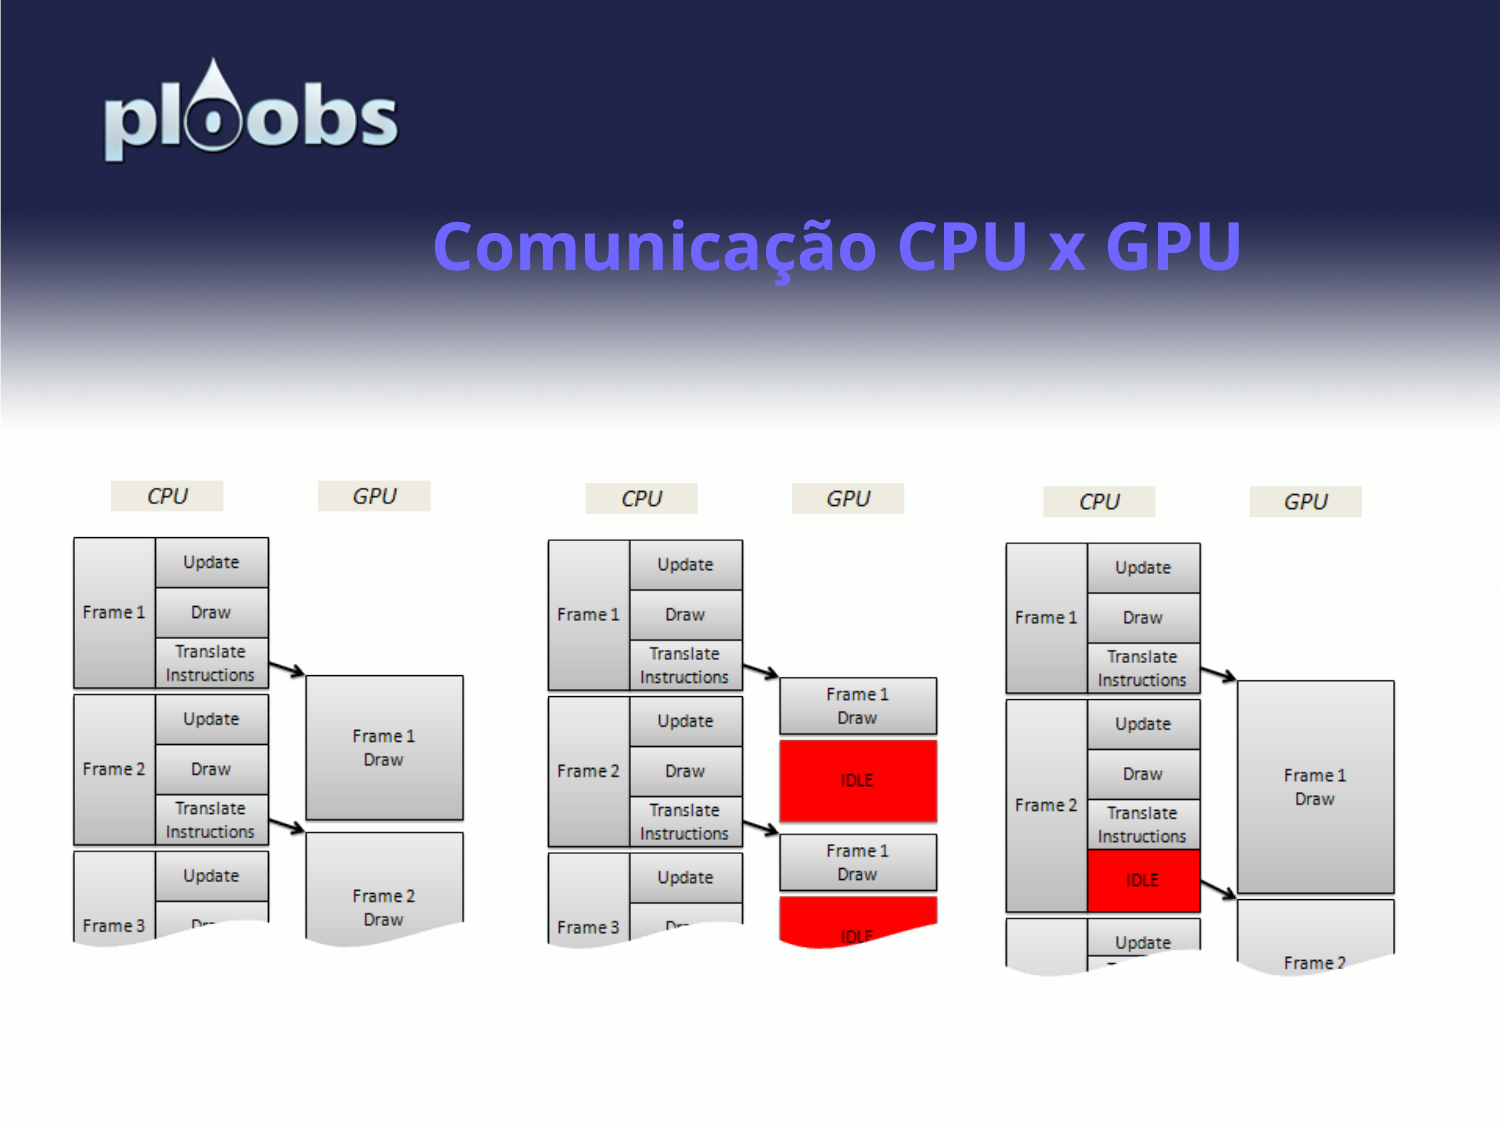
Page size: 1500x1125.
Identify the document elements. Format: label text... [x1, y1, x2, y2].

text_box Comunicação CPU x GPU [417, 196, 1261, 371]
picture [0, 0, 1500, 1125]
